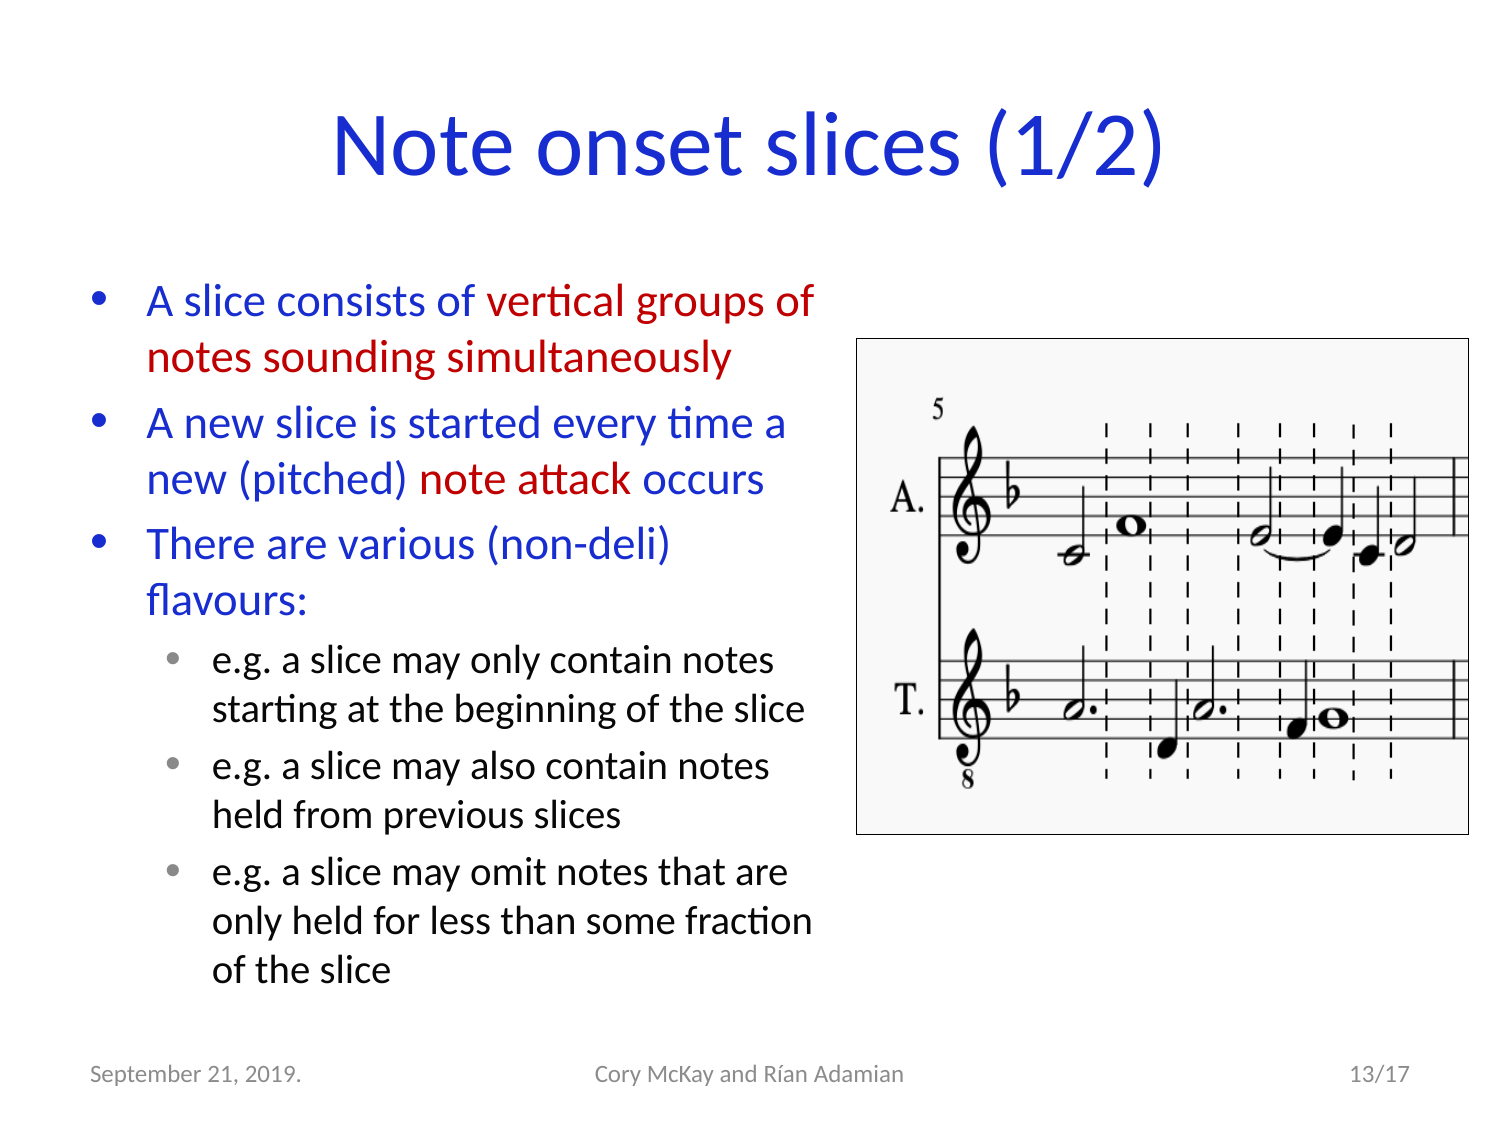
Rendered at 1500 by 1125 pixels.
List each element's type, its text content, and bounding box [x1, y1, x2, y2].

list A slice consists of vertical groups of notes sounding simultaneously A new slice is started every time a new (pitched) note attack occurs There are various (non-deli) flavours: e.g. a slice may only contain notes starting at the beginning of the slice e.g. a slice may also contain notes held from previous slices e.g. a slice may omit notes that are only held for less than some fraction of the slice [75, 262, 833, 1005]
slide_number 13/17 [1074, 1042, 1425, 1103]
footer Cory McKay and Rían Adamian [457, 1042, 1043, 1103]
picture [856, 337, 1469, 835]
title Note onset slices (1/2) [75, 45, 1425, 233]
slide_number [75, 1042, 425, 1103]
